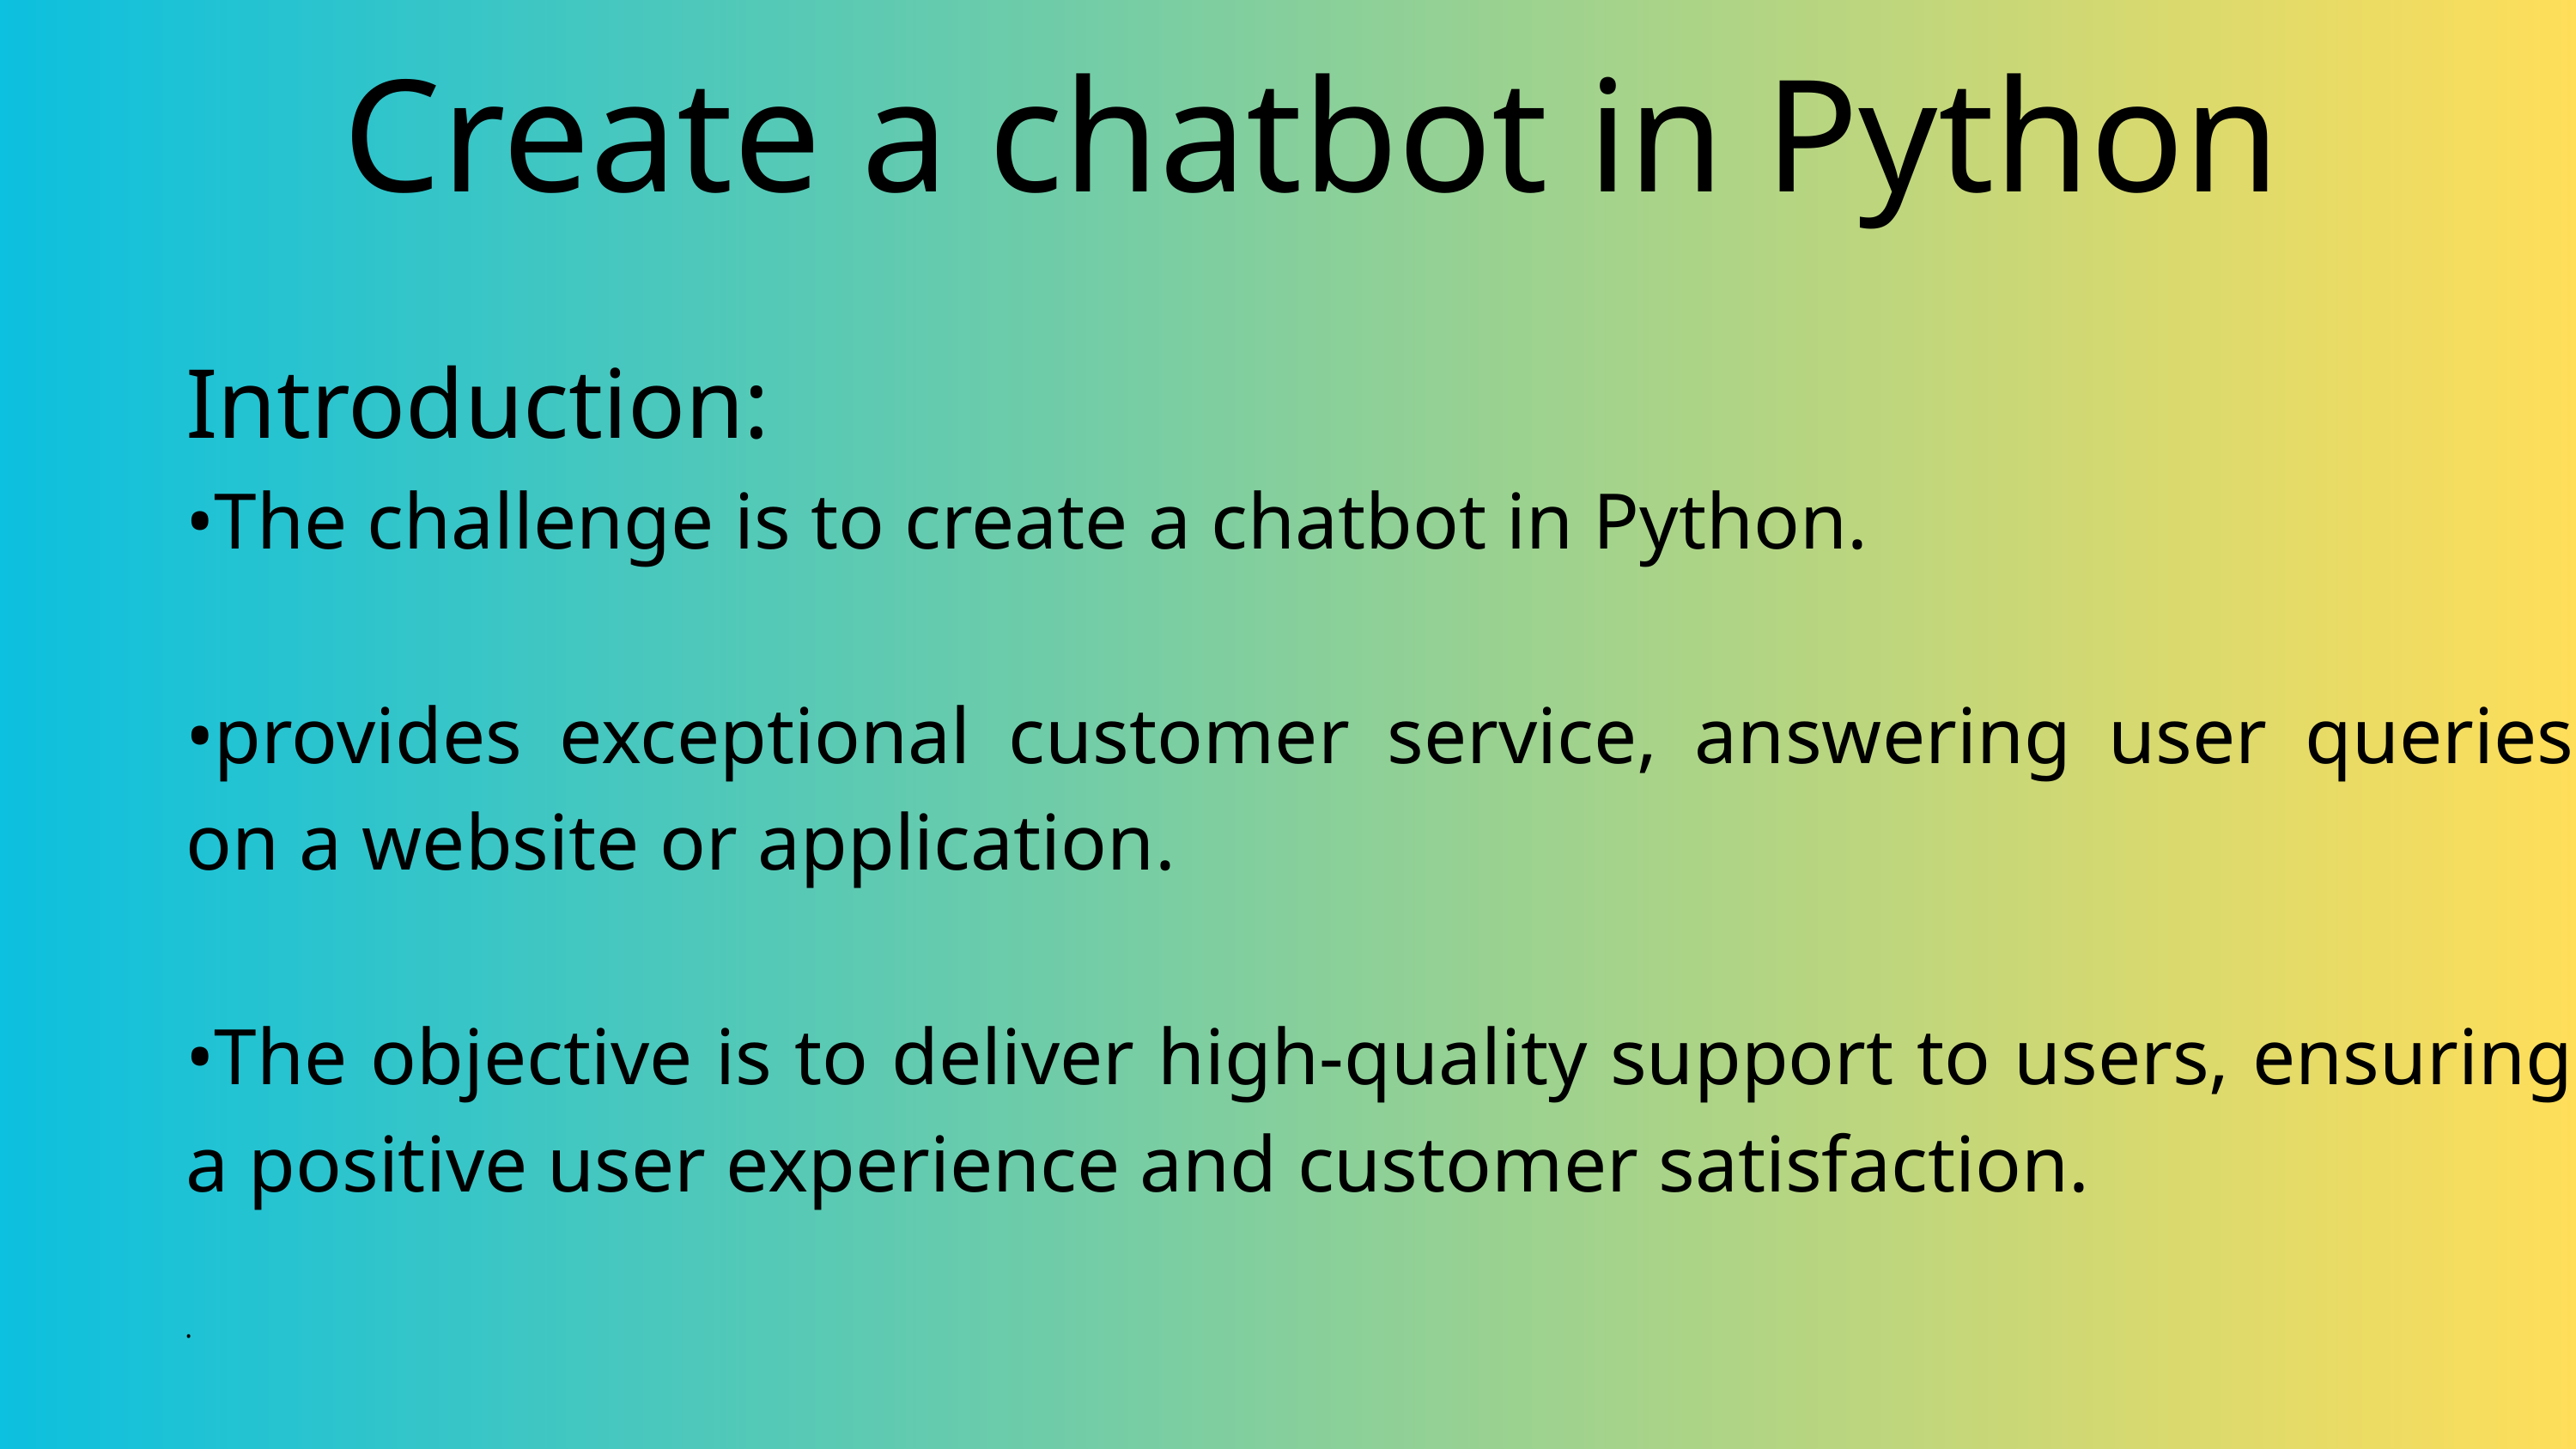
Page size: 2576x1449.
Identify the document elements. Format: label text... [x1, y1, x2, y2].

text_box Introduction: •The challenge is to create a chatbot in Python. •provides exceptional customer service, answering user queries on a website or application. •The objective is to deliver high-quality support to users, ensuring a positive user experience and customer satisfaction. • [185, 323, 2576, 1449]
text_box Create a chatbot in Python [141, 5, 2483, 223]
